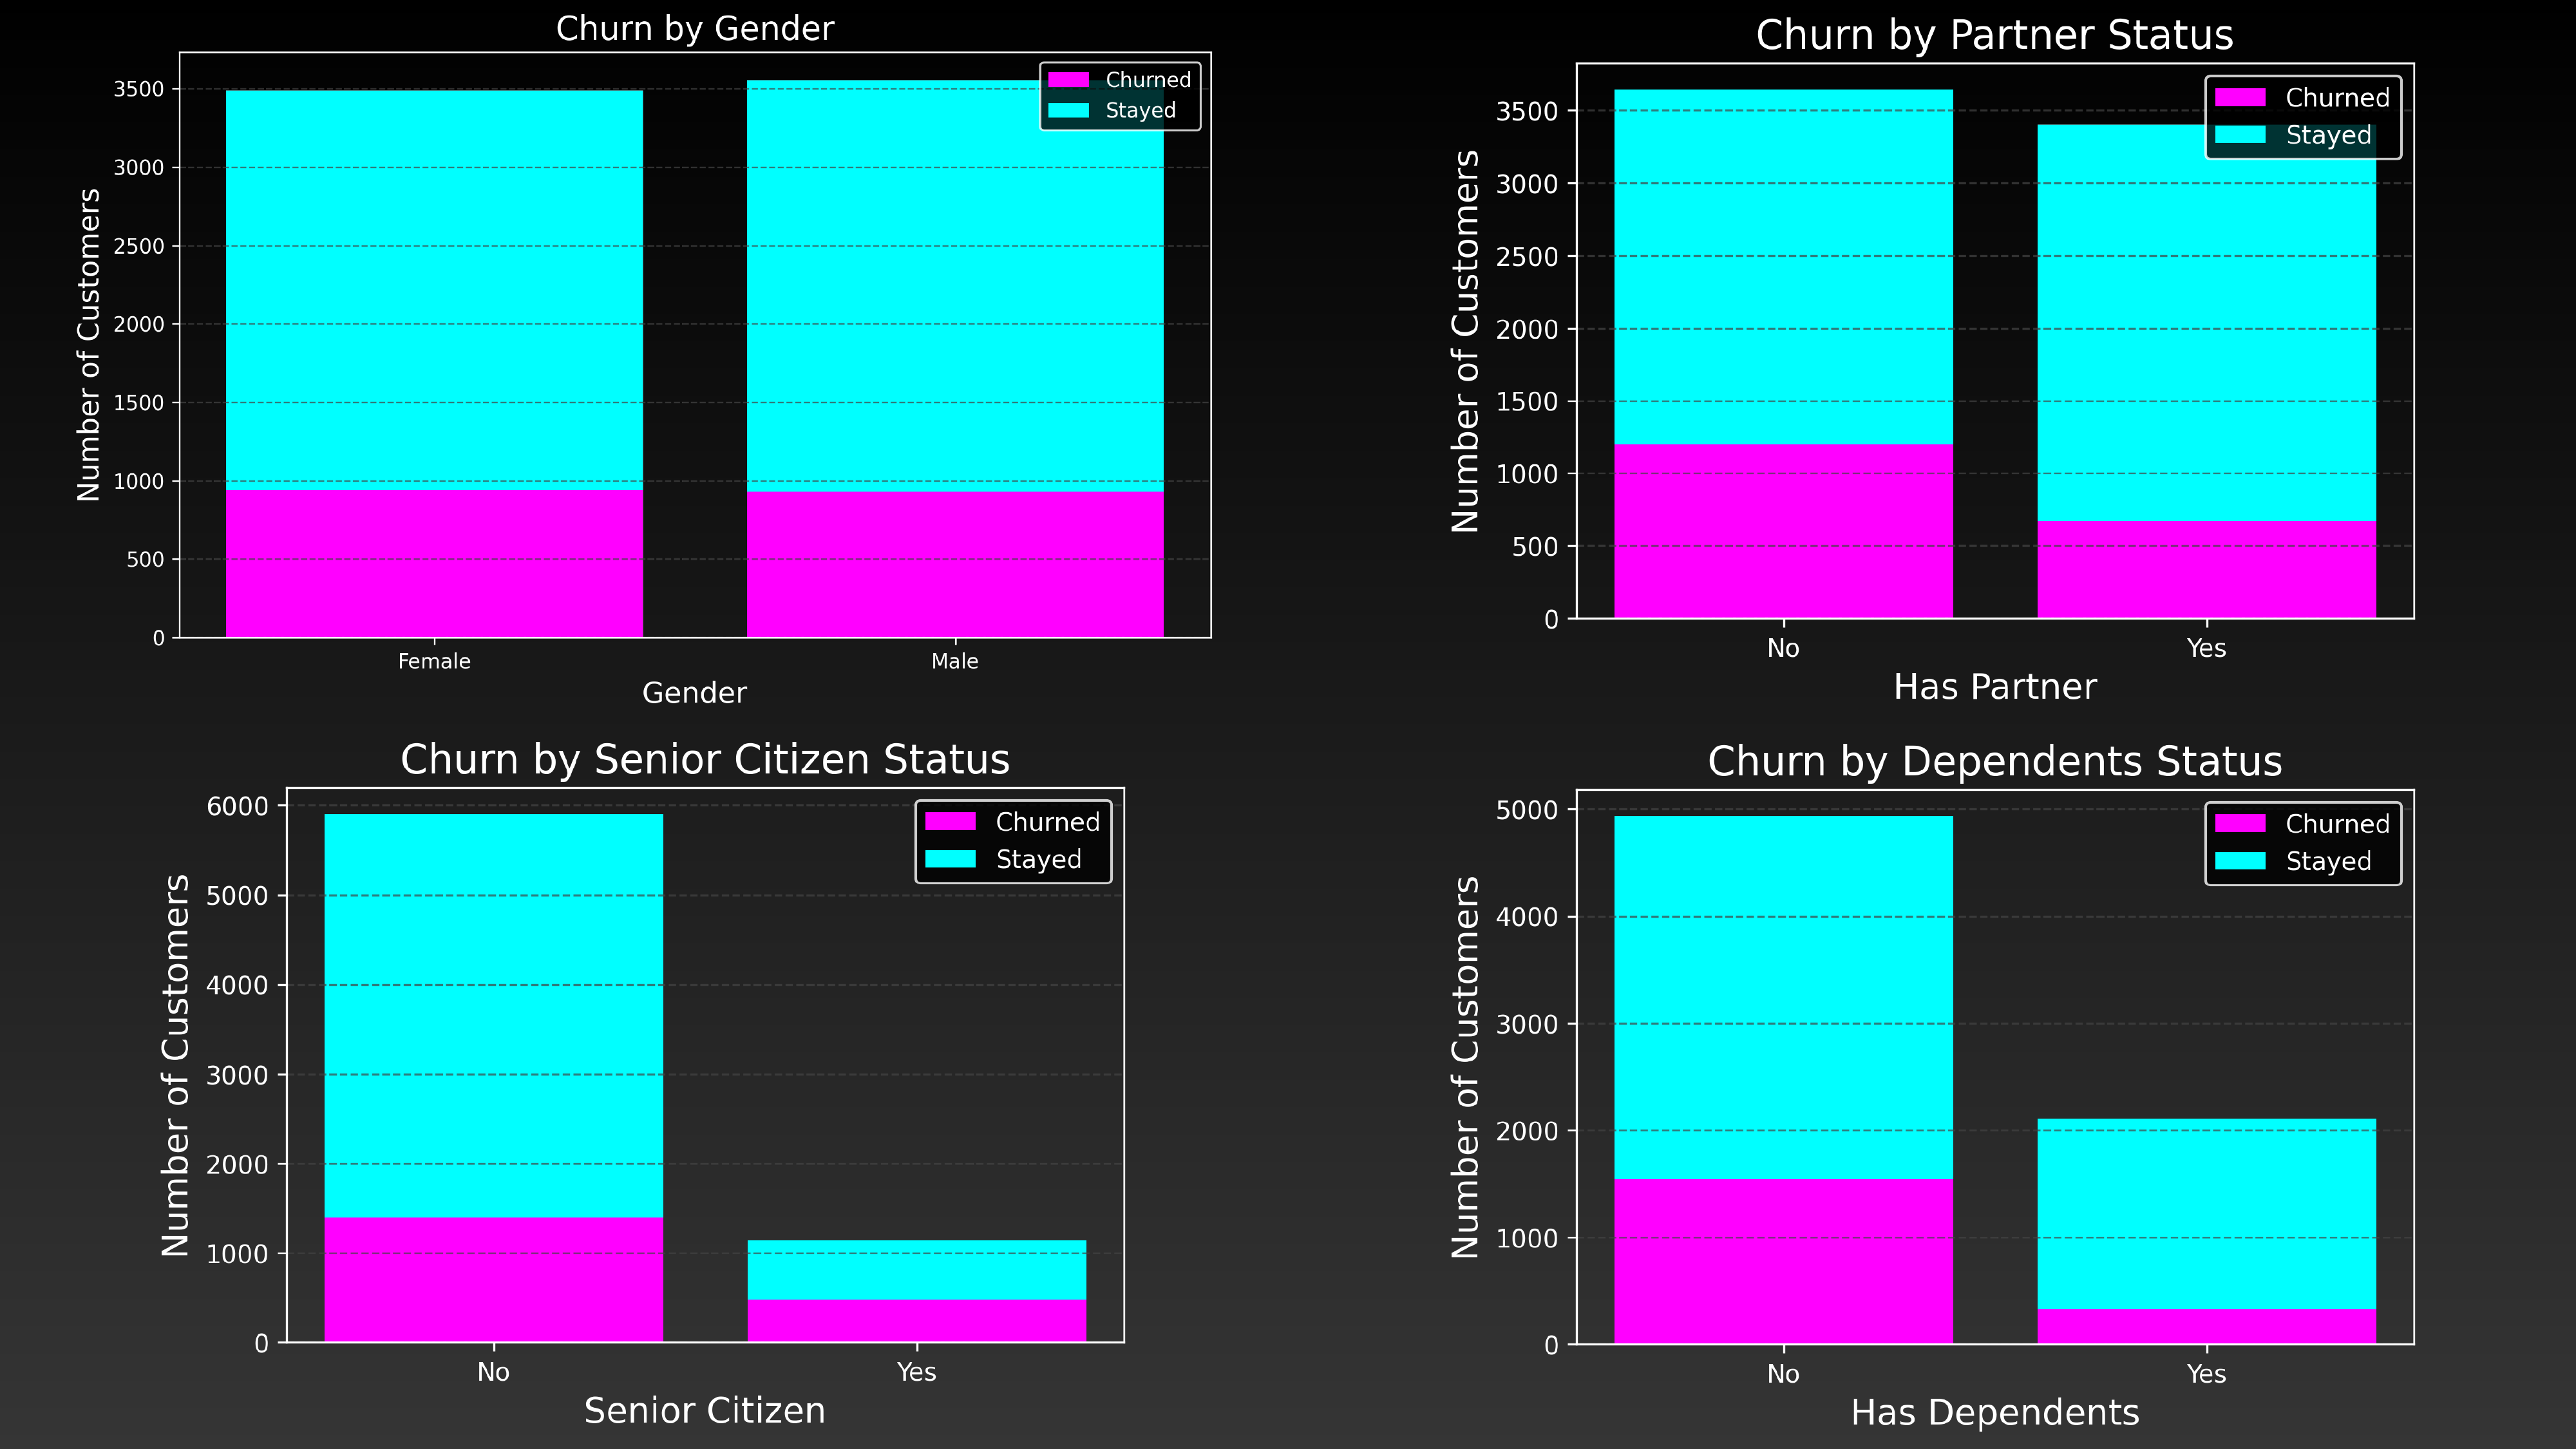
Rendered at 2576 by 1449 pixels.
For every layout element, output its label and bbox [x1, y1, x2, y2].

picture [61, 0, 1225, 1448]
picture [1432, 0, 2432, 724]
picture [1432, 725, 2432, 1449]
